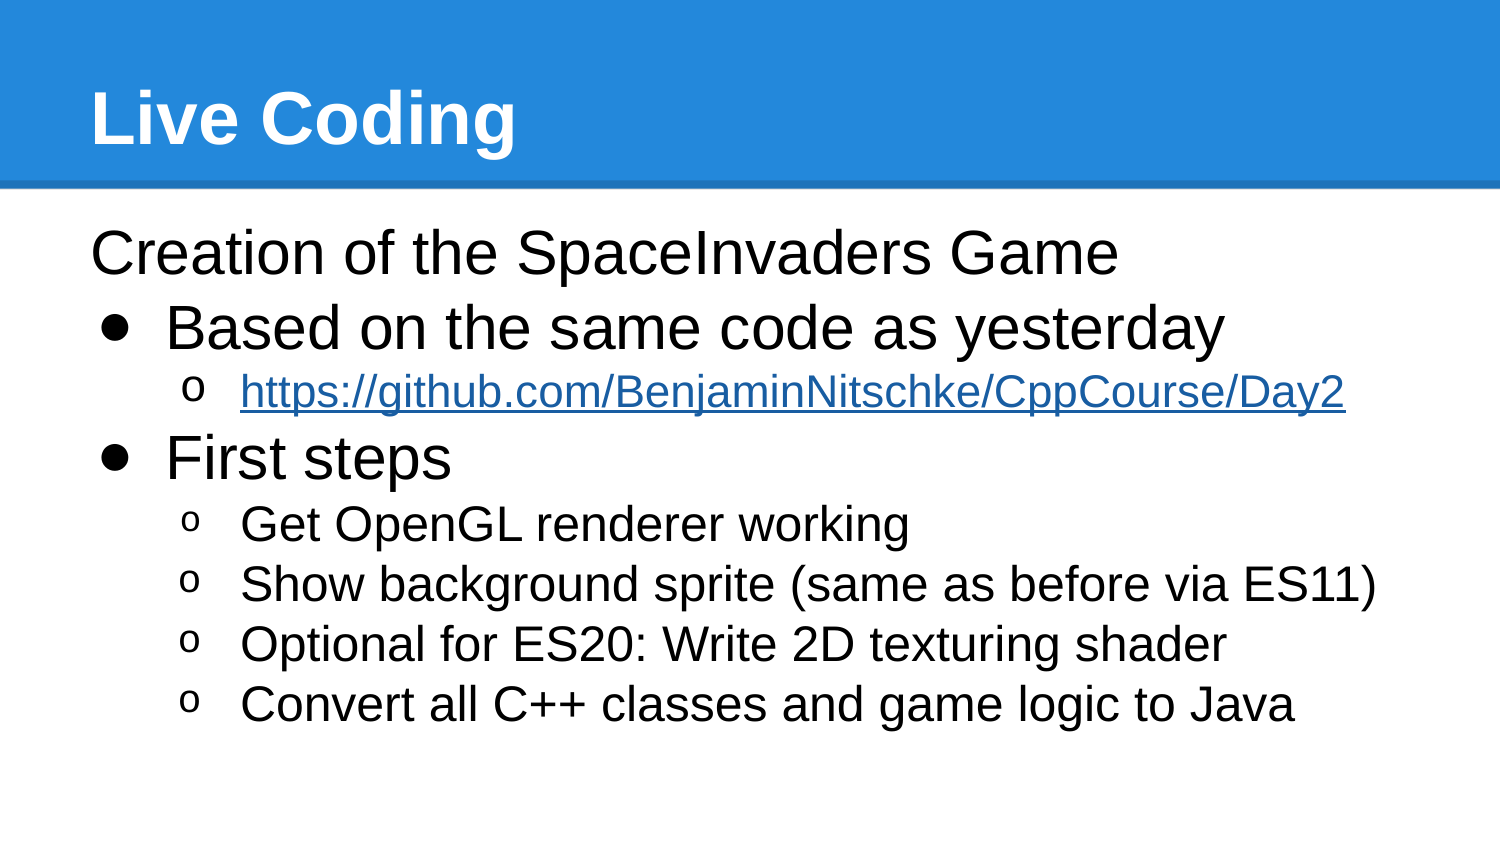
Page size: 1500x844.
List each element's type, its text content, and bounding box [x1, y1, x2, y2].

list Creation of the SpaceInvaders Game Based on the same code as yesterday https://github.com/BenjaminNitschke/CppCourse/Day2 First steps Get OpenGL renderer working Show background sprite (same as before via ES11) Optional for ES20: Write 2D texturing shader Convert all C++ classes and game logic to Java [75, 196, 1425, 808]
title Live Coding [75, 33, 1425, 175]
